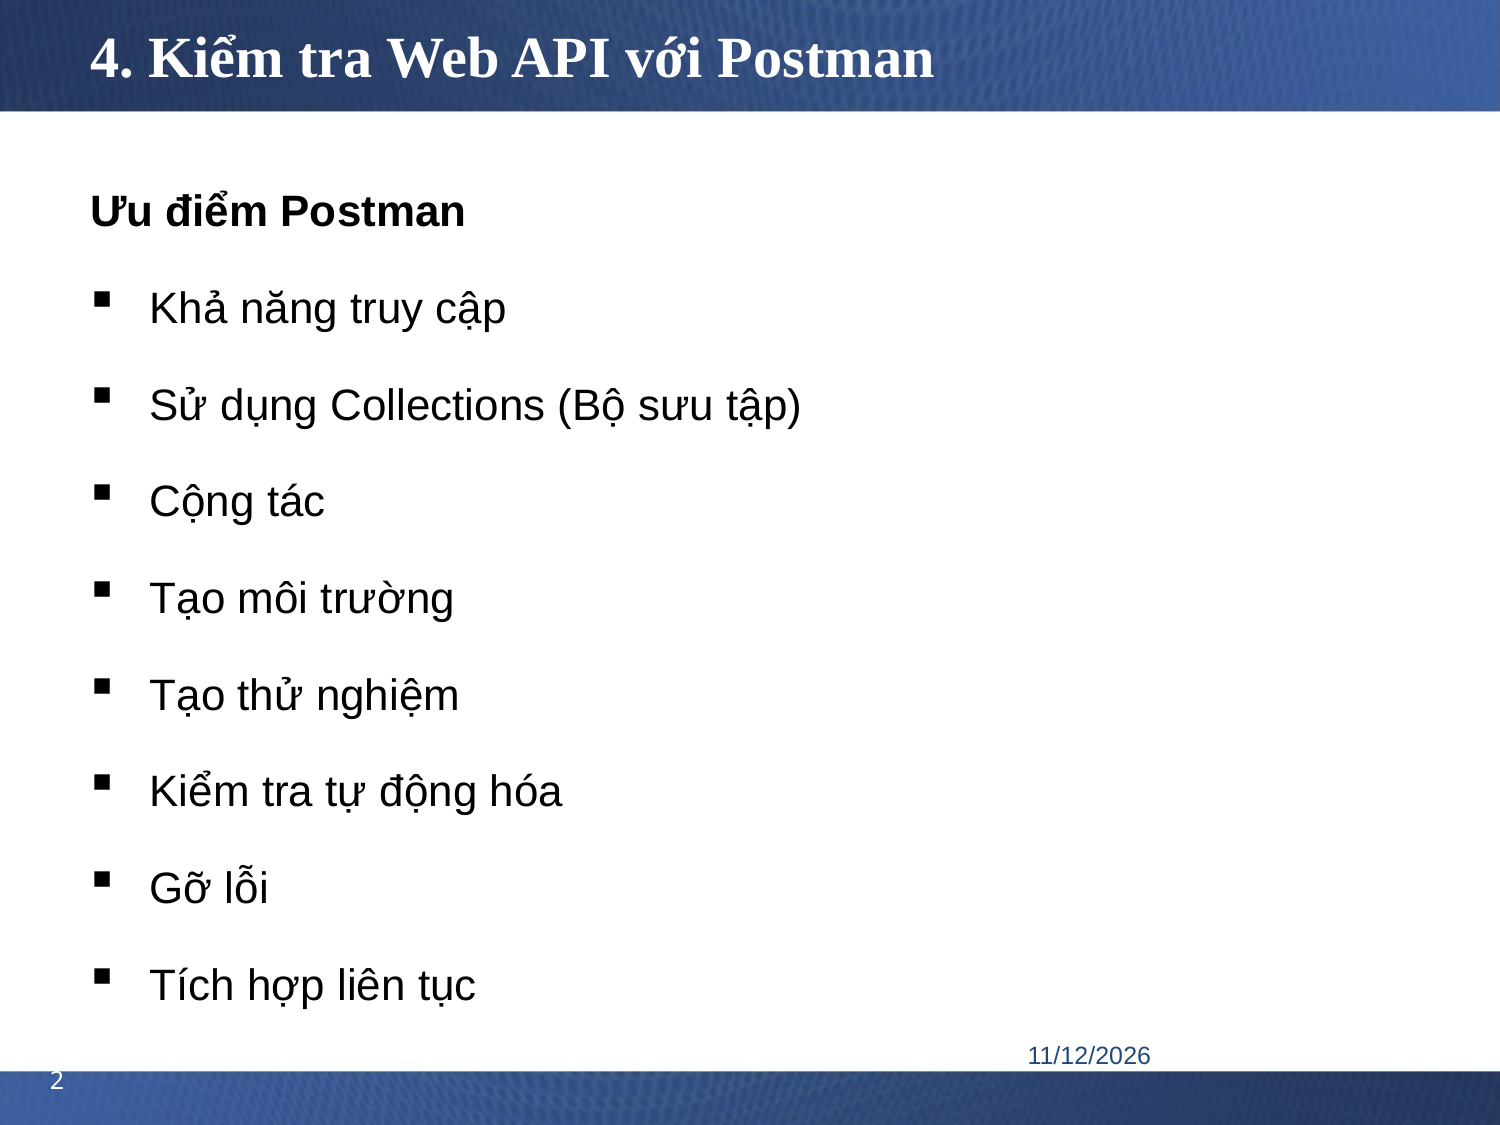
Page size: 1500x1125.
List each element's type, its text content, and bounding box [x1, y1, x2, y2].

slide_number 22 [23, 1018, 99, 1094]
list Ưu điểm Postman Khả năng truy cập Sử dụng Collections (Bộ sưu tập) Cộng tác Tạo môi trường Tạo thử nghiệm Kiểm tra tự động hóa Gỡ lỗi Tích hợp liên tục [75, 174, 1425, 1025]
picture [0, 0, 1500, 1125]
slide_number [1012, 1015, 1419, 1094]
title 4. Kiểm tra Web API với Postman [75, 4, 1425, 105]
